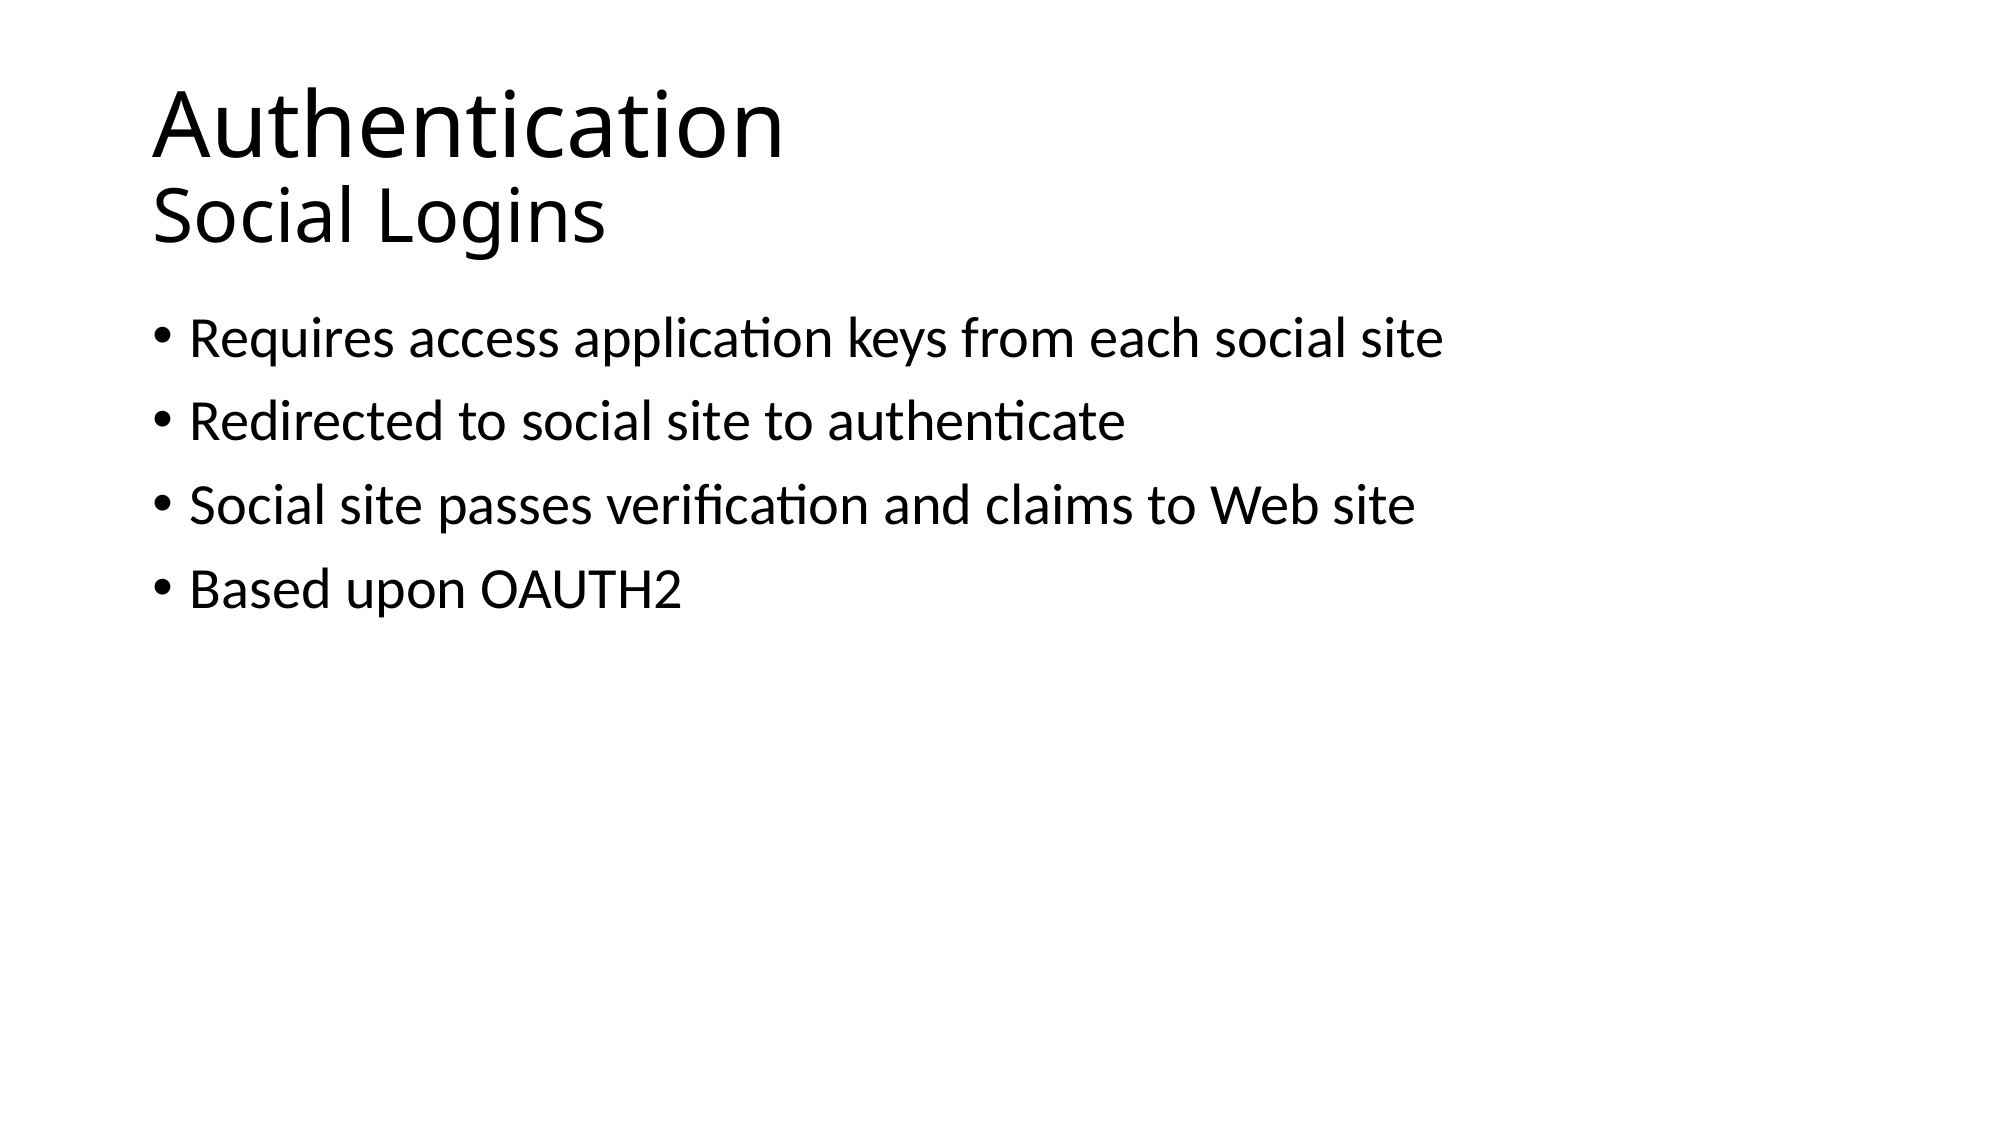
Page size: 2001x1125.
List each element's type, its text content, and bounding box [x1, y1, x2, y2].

list Requires access application keys from each social site Redirected to social site to authenticate Social site passes verification and claims to Web site Based upon OAUTH2 [137, 299, 1863, 1014]
title Authentication Social Logins [137, 59, 1863, 278]
